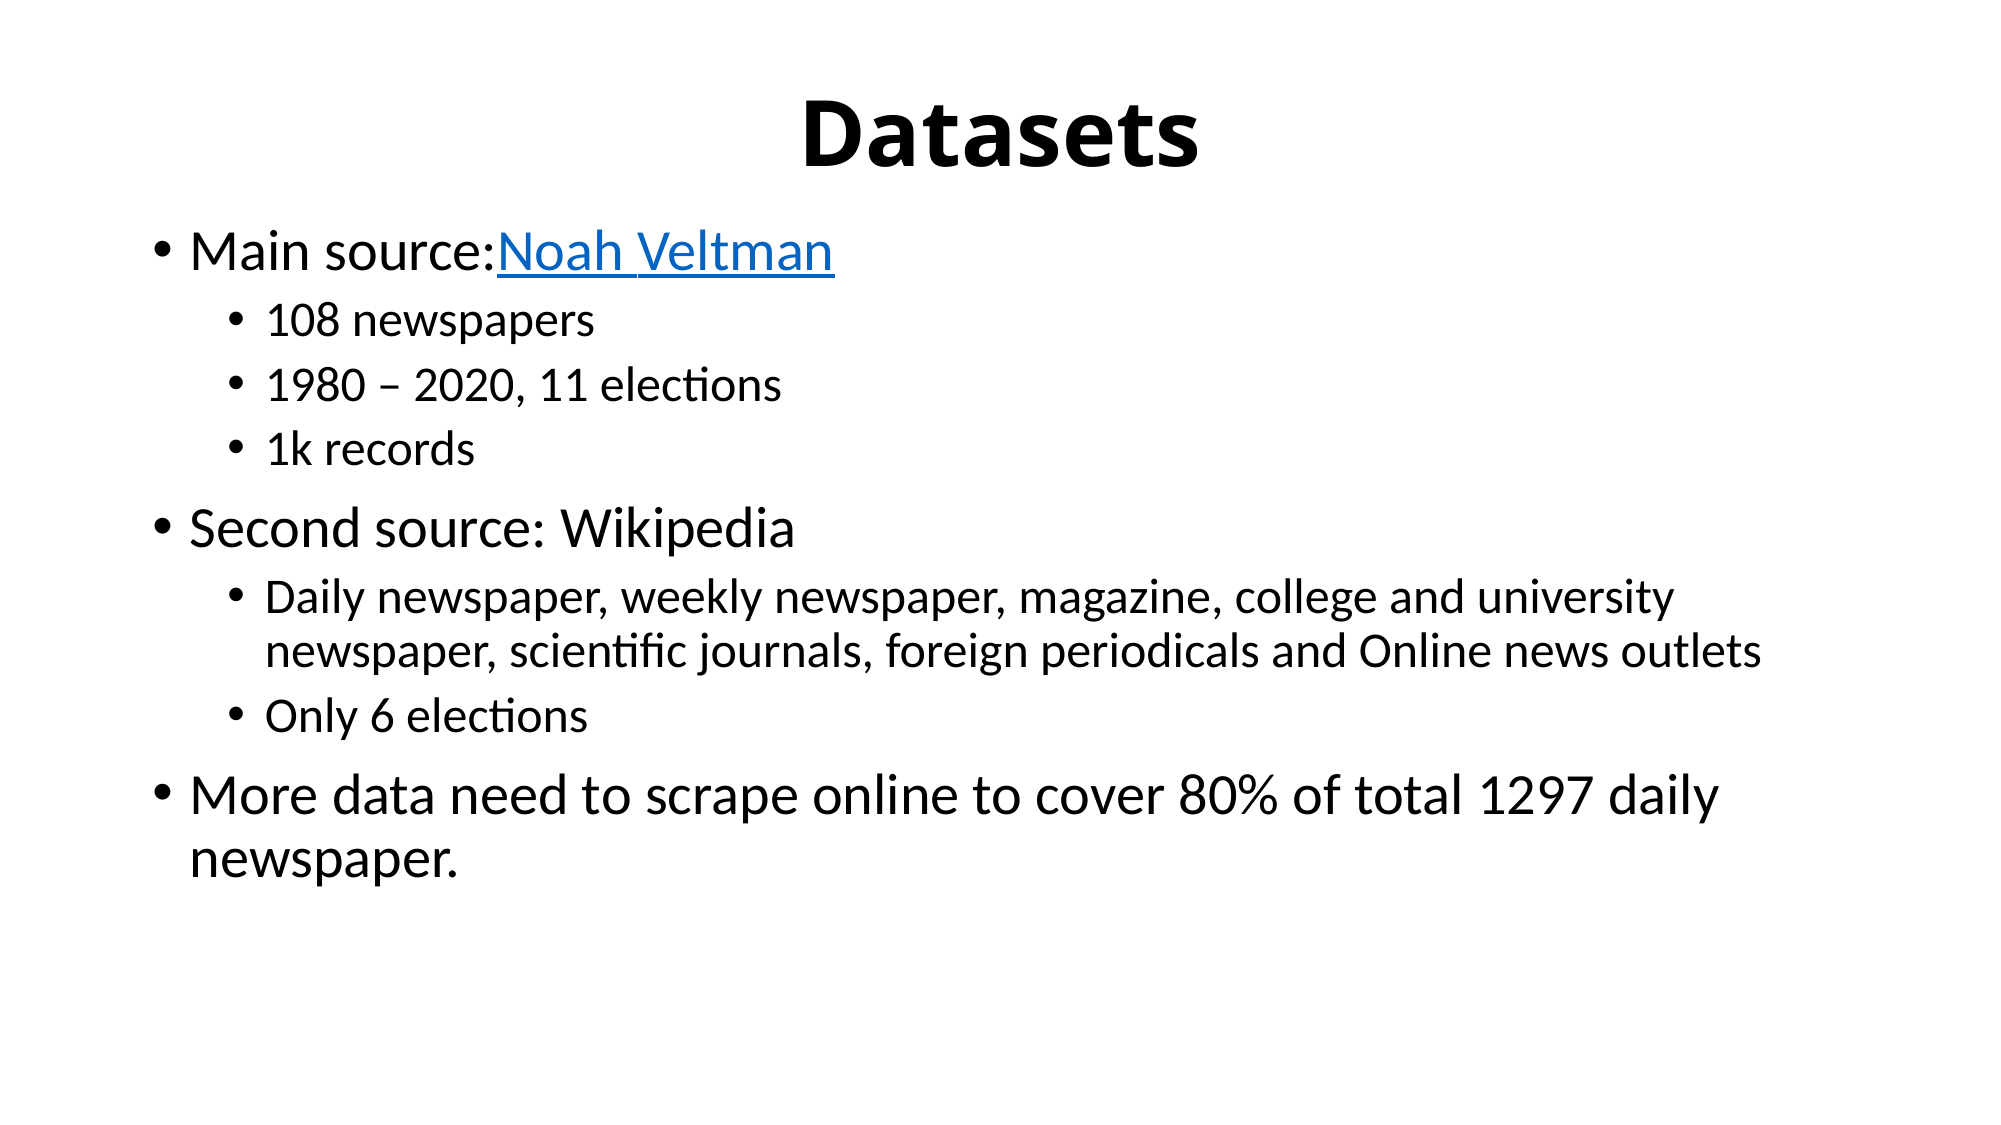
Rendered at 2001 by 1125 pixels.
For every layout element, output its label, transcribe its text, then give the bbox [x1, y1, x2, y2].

title Datasets [137, 59, 1863, 212]
list Main source:Noah Veltman 108 newspapers 1980 – 2020, 11 elections 1k records Second source: Wikipedia Daily newspaper, weekly newspaper, magazine, college and university newspaper, scientific journals, foreign periodicals and Online news outlets Only 6 elections More data need to scrape online to cover 80% of total 1297 daily newspaper. [137, 212, 1863, 1014]
